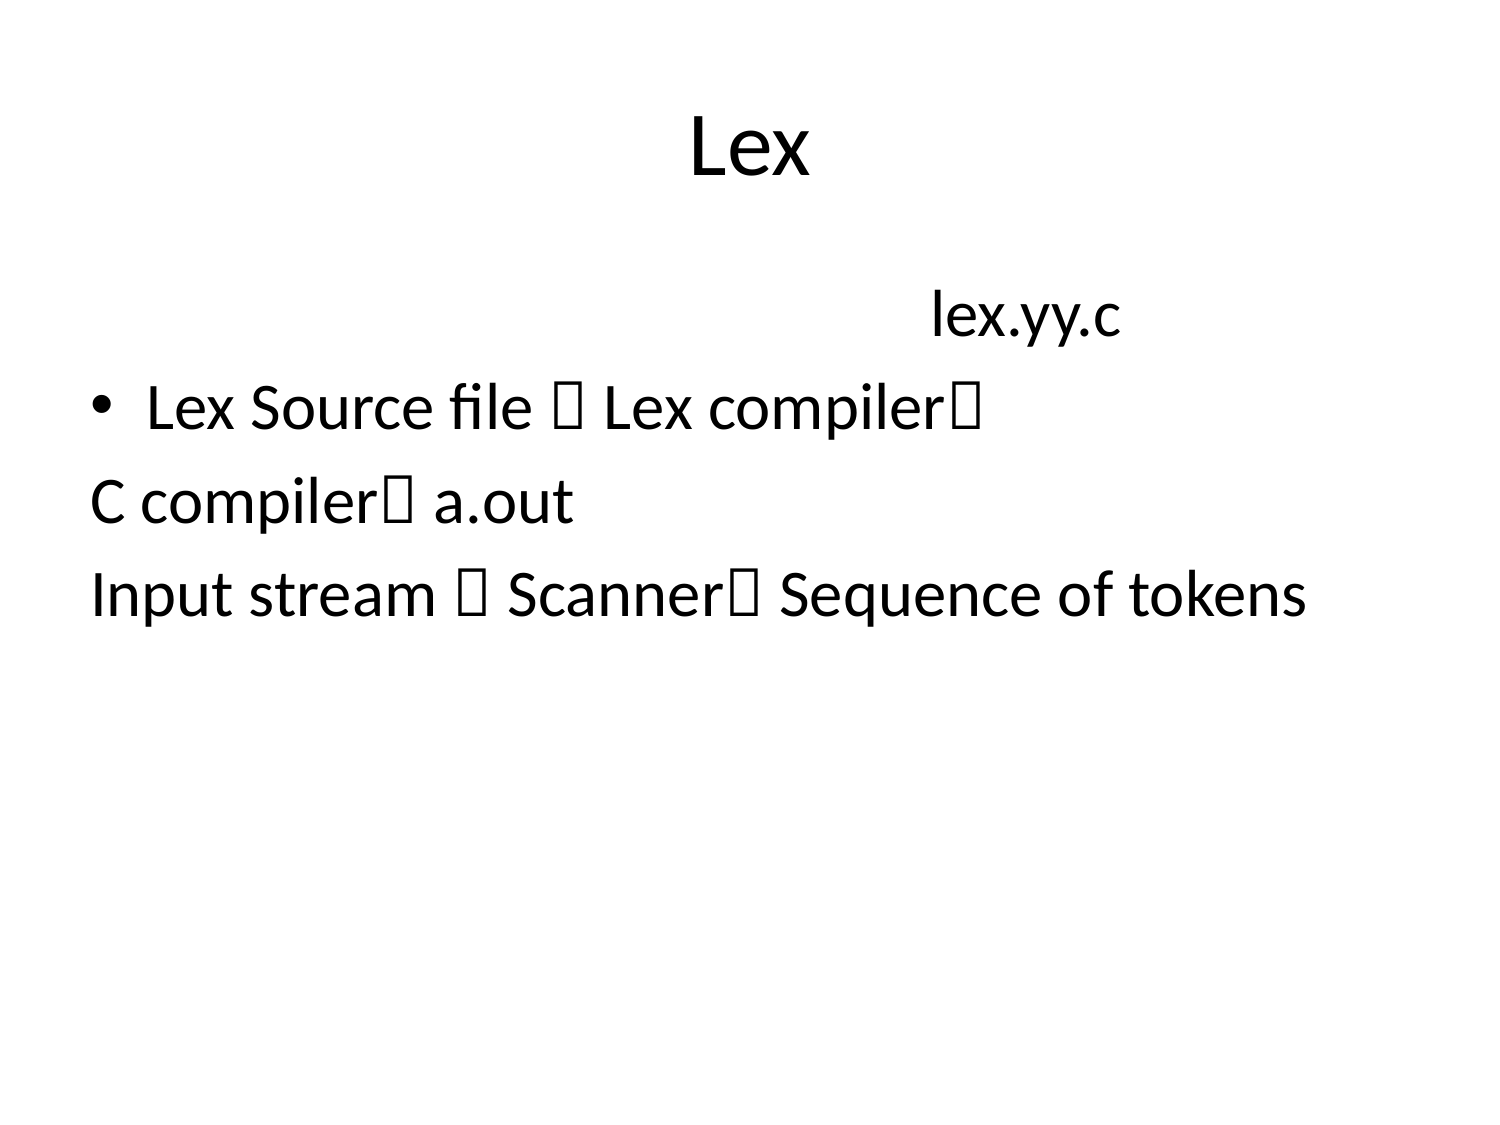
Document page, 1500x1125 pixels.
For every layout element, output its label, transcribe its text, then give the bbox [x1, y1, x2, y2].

title Lex [75, 45, 1425, 233]
list lex.yy.c Lex Source file  Lex compiler C compiler a.out Input stream  Scanner Sequence of tokens [75, 262, 1425, 1005]
